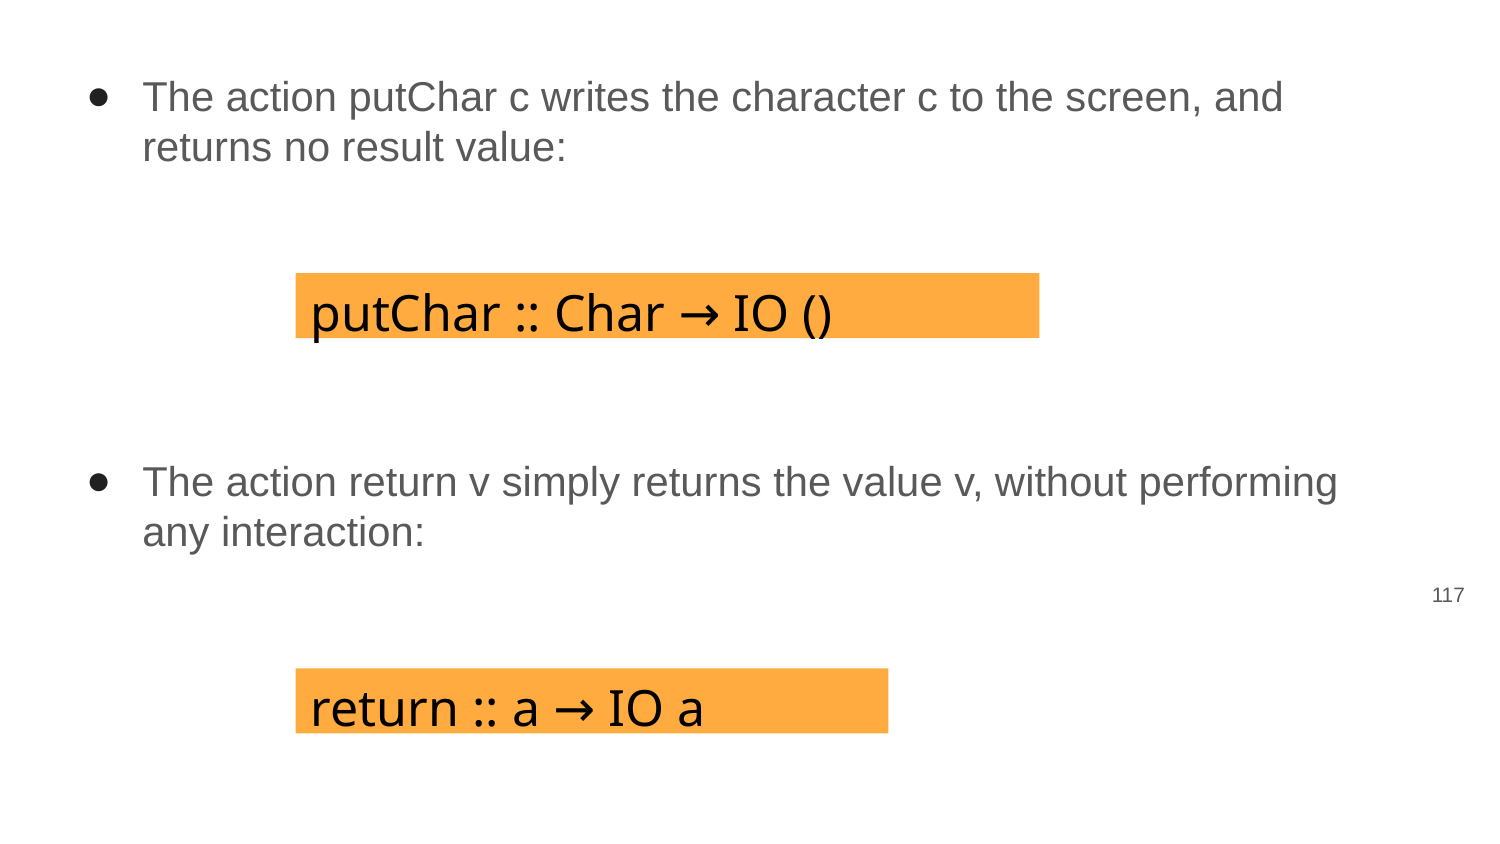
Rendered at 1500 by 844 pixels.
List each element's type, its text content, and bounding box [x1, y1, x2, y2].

text_box putChar :: Char → IO () [295, 273, 1040, 339]
text_box return :: a → IO a [295, 668, 889, 734]
text_box The action putChar c writes the character c to the screen, and returns no result value: [71, 62, 1381, 199]
text_box The action return v simply returns the value v, without performing any interaction: [71, 447, 1393, 584]
slide_number ‹#› [1389, 573, 1480, 623]
